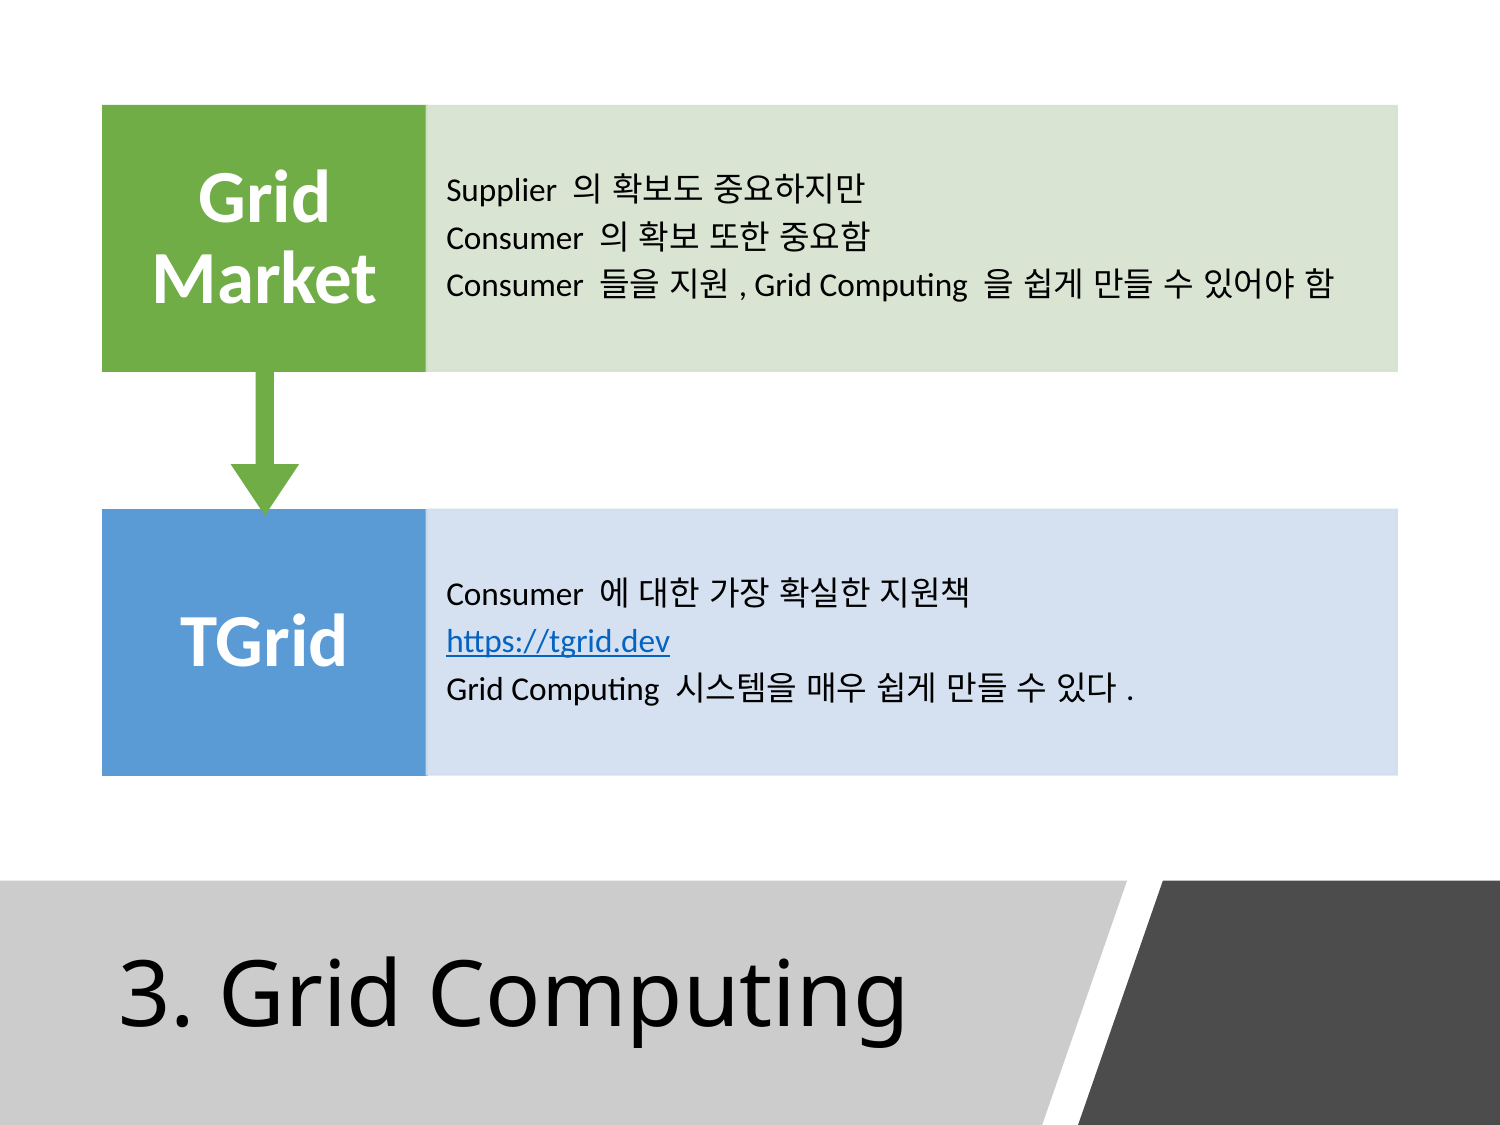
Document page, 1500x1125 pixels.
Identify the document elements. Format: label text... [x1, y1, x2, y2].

title 3. Grid Computing [103, 907, 1053, 1087]
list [103, 105, 1397, 775]
text_box [0, 879, 1129, 1125]
text_box [1076, 879, 1500, 1125]
